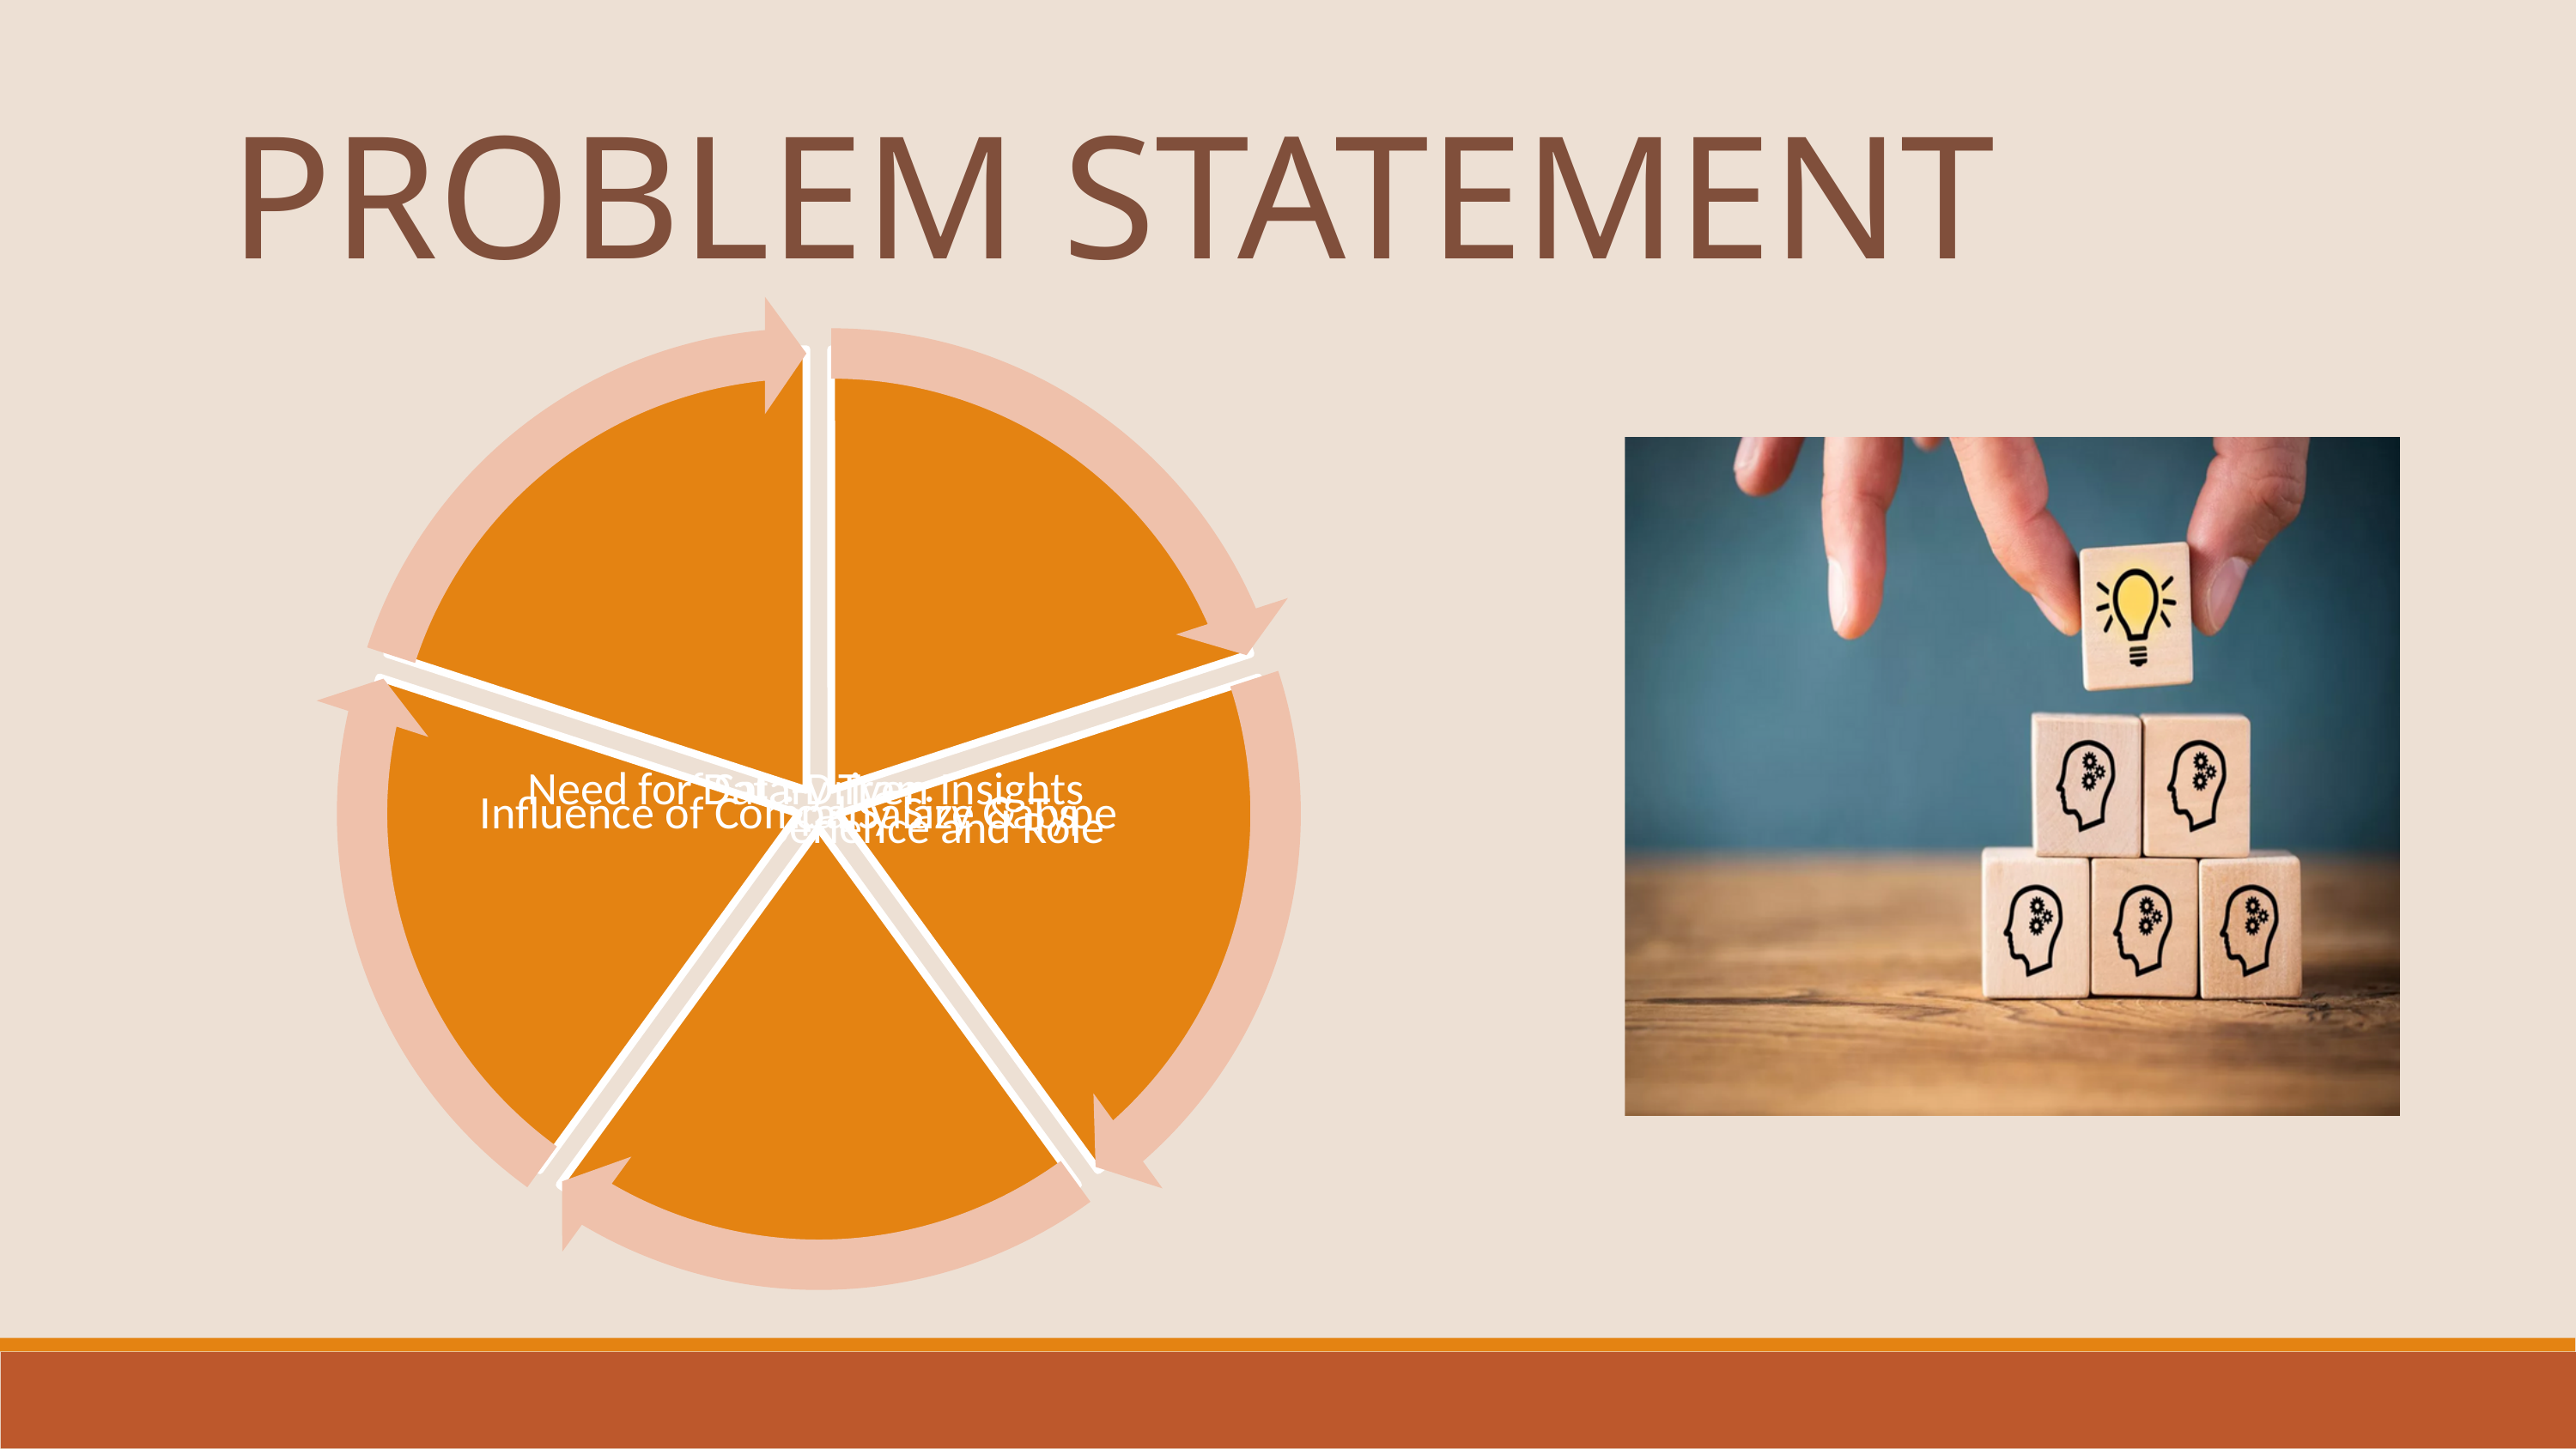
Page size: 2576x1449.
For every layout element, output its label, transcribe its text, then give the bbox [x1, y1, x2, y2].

text_box PROBLEM STATEMENT [229, 122, 2490, 463]
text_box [85, 283, 1552, 1335]
text_box [1625, 463, 2400, 1116]
